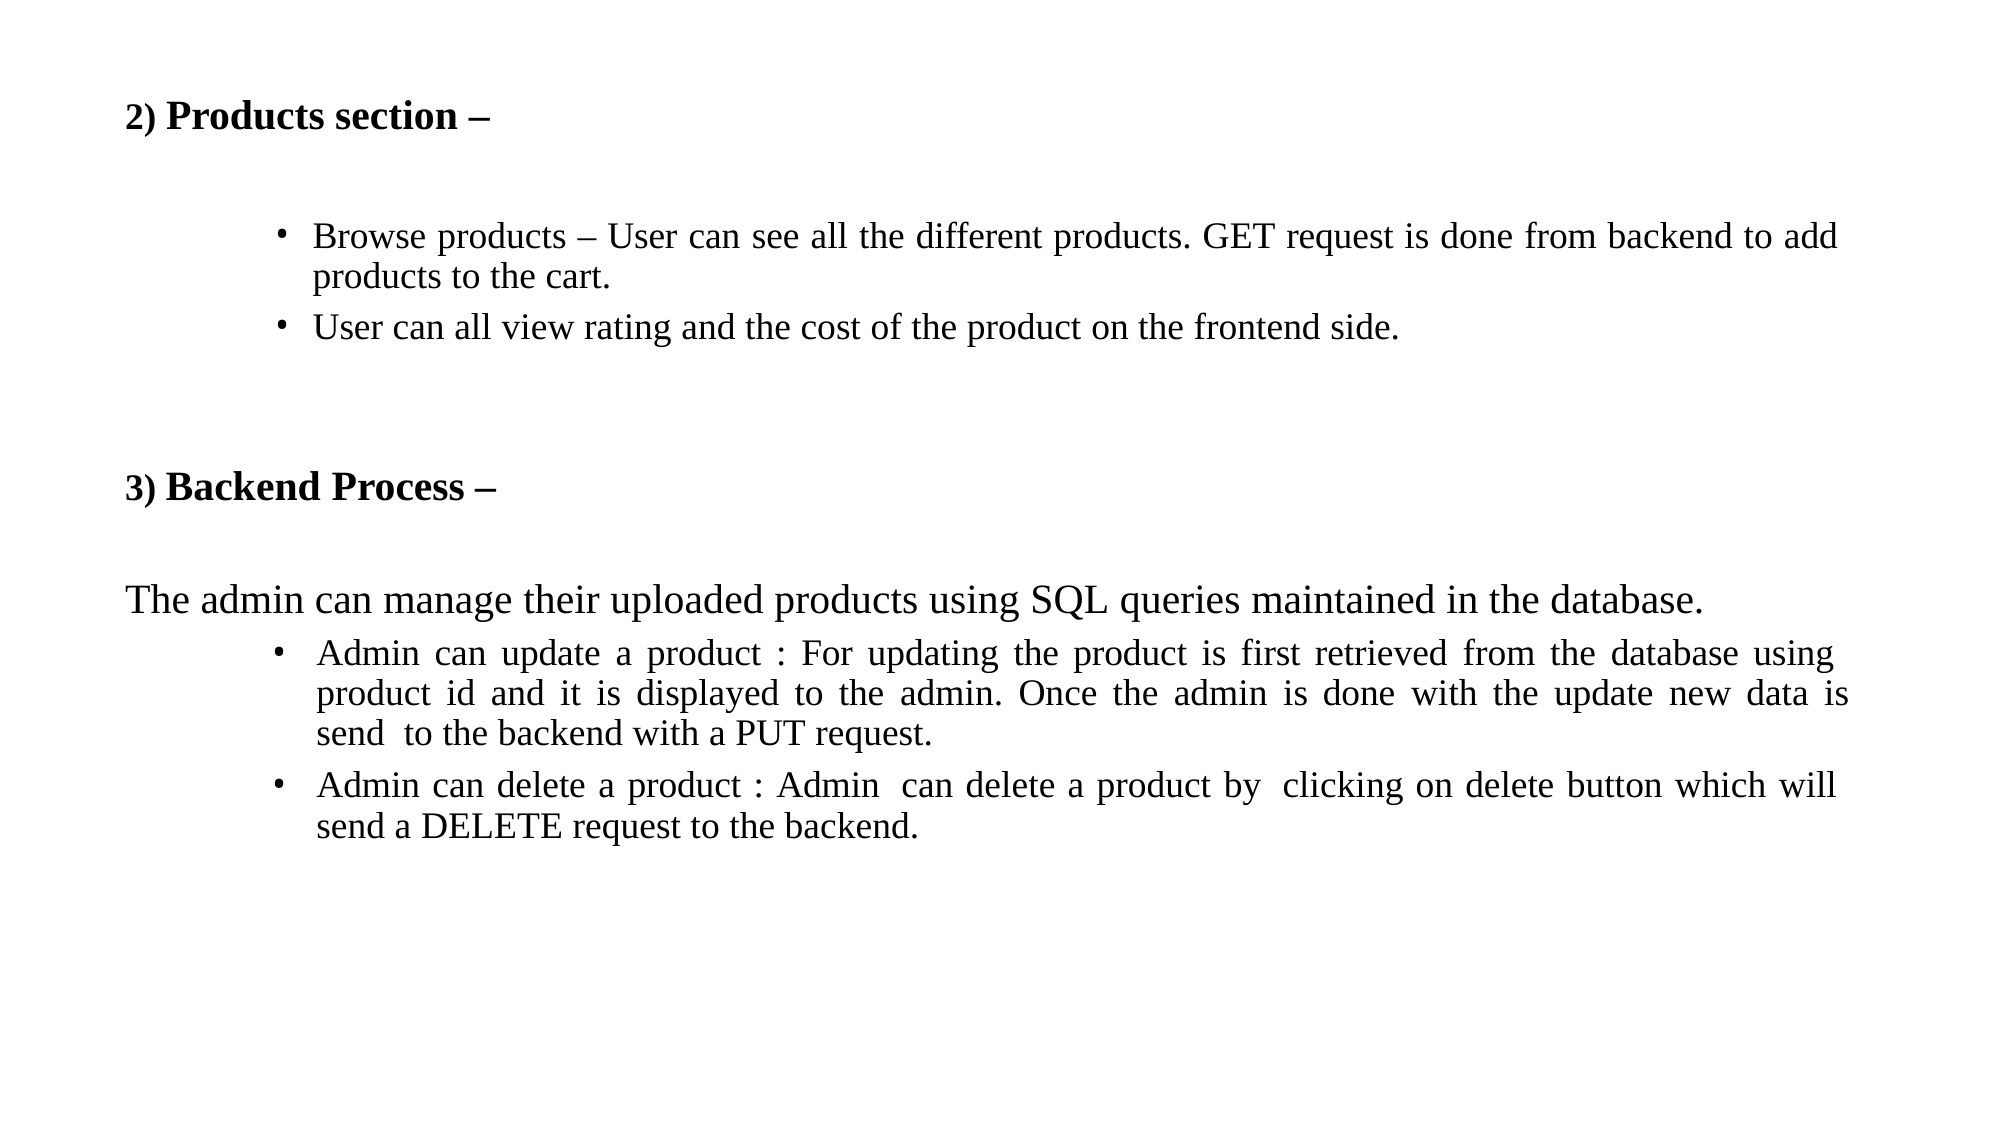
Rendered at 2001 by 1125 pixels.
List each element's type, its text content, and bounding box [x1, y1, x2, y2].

text_box Browse products – User can see all the different products. GET request is done from backend to add products to the cart. User can all view rating and the cost of the product on the frontend side. Backend Process – The admin can manage their uploaded products using SQL queries maintained in the database. Admin can update a product : For updating the product is first retrieved from the database using product id and it is displayed to the admin. Once the admin is done with the update new data is send to the backend with a PUT request. Admin can delete a product : Admin can delete a product by clicking on delete button which will send a DELETE request to the backend. [123, 208, 1850, 846]
title 2) Products section – [123, 86, 491, 208]
